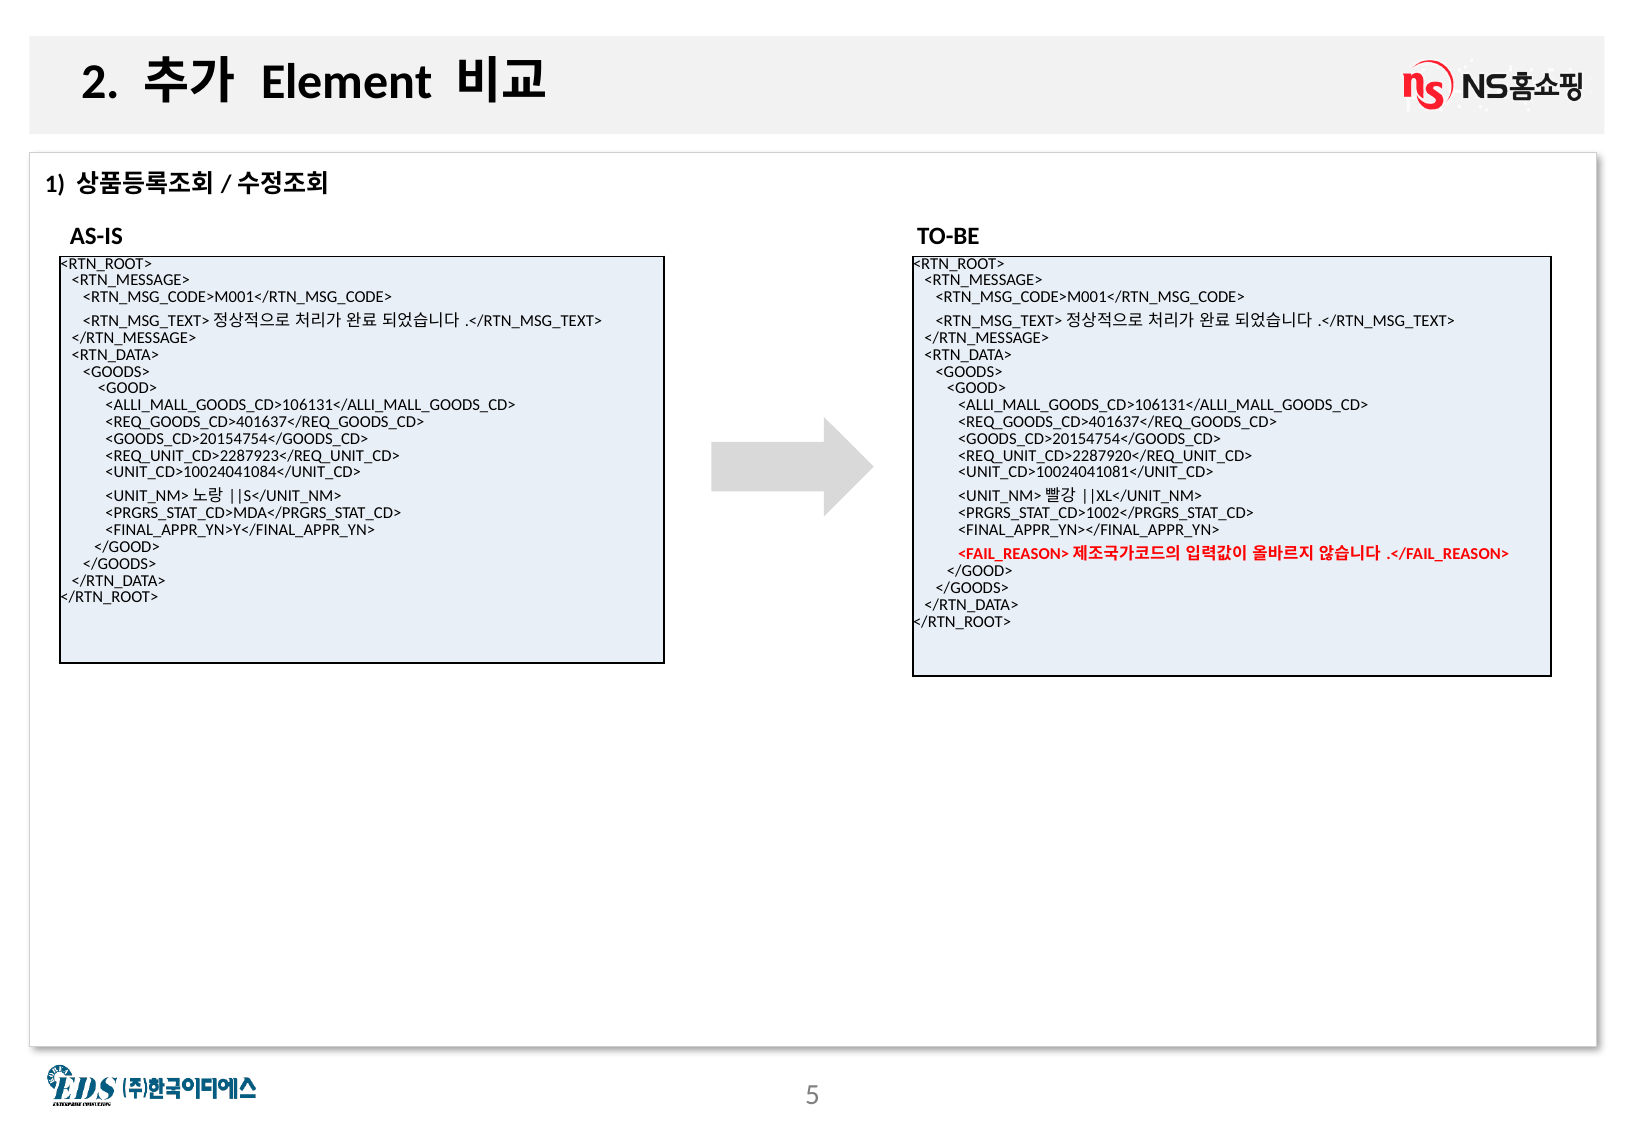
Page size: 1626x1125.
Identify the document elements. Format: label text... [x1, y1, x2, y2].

text_box AS-IS TO-BE [54, 211, 1552, 257]
picture [1393, 57, 1591, 113]
text_box [711, 416, 874, 517]
text_box 1) 상품등록조회/수정조회 [29, 160, 843, 205]
list 2. 추가 Element 비교 [66, 48, 1093, 124]
picture [29, 1061, 264, 1112]
table_header <RTN_ROOT> <RTN_MESSAGE> <RTN_MSG_CODE>M001</RTN_MSG_CODE> <RTN_MSG_TEXT>정상적으로 처리가 완료 되었습니다.</RTN_MSG_TEXT> </RTN_MESSAGE> <RTN_DATA> <GOODS> <GOOD> <ALLI_MALL_GOODS_CD>106131</ALLI_MALL_GOODS_CD> <REQ_GOODS_CD>401637</REQ_GOODS_CD> <GOODS_CD>20154754</GOODS_CD> <REQ_UNIT_CD>2287920</REQ_UNIT_CD> <UNIT_CD>10024041081</UNIT_CD> <UNIT_NM>빨강||XL</UNIT_NM> <PRGRS_STAT_CD>1002</PRGRS_STAT_CD> <FINAL_APPR_YN></FINAL_APPR_YN> <FAIL_REASON>제조국가코드의 입력값이 올바르지 않습니다.</FAIL_REASON> </GOOD> </GOODS> </RTN_DATA> </RTN_ROOT> [914, 257, 1550, 675]
table_header <RTN_ROOT> <RTN_MESSAGE> <RTN_MSG_CODE>M001</RTN_MSG_CODE> <RTN_MSG_TEXT>정상적으로 처리가 완료 되었습니다.</RTN_MSG_TEXT> </RTN_MESSAGE> <RTN_DATA> <GOODS> <GOOD> <ALLI_MALL_GOODS_CD>106131</ALLI_MALL_GOODS_CD> <REQ_GOODS_CD>401637</REQ_GOODS_CD> <GOODS_CD>20154754</GOODS_CD> <REQ_UNIT_CD>2287923</REQ_UNIT_CD> <UNIT_CD>10024041084</UNIT_CD> <UNIT_NM>노랑||S</UNIT_NM> <PRGRS_STAT_CD>MDA</PRGRS_STAT_CD> <FINAL_APPR_YN>Y</FINAL_APPR_YN> </GOOD> </GOODS> </RTN_DATA> </RTN_ROOT> [61, 257, 663, 662]
